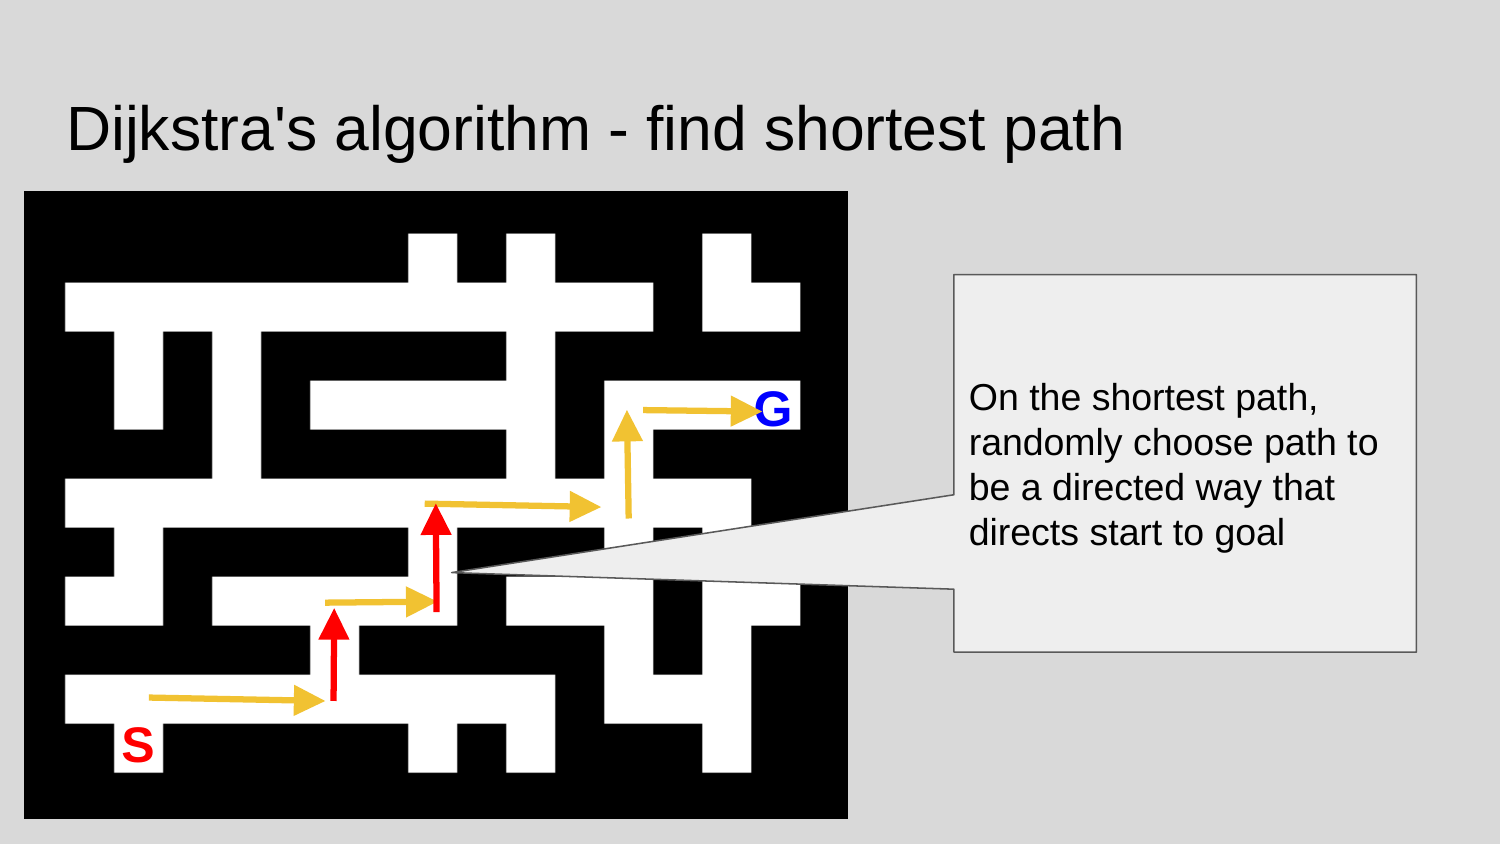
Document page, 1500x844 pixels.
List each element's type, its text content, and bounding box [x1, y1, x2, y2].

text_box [424, 503, 435, 508]
title Dijkstra's algorithm - find shortest path [51, 72, 1449, 167]
text_box On the shortest path, randomly choose path to be a directed way that directs start to goal [852, 274, 1417, 653]
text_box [437, 503, 602, 508]
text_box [148, 697, 326, 702]
picture [24, 191, 848, 819]
